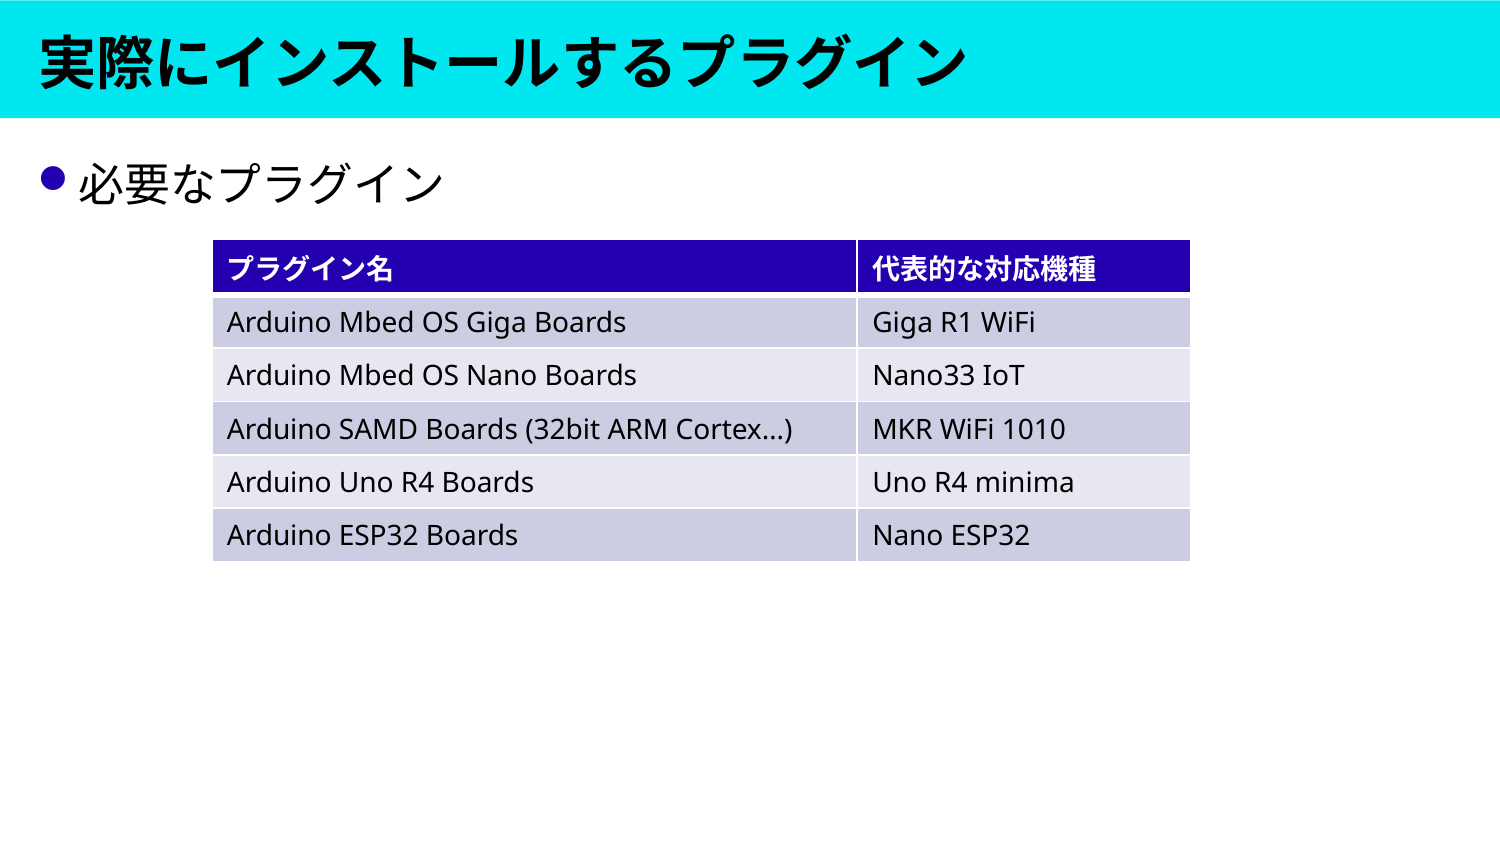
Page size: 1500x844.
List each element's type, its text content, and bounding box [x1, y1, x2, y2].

table_cell Uno R4 minima [858, 456, 1190, 507]
table_cell Arduino Uno R4 Boards [213, 456, 856, 507]
list 必要なプラグイン [37, 155, 1462, 778]
table_cell Nano ESP32 [858, 509, 1190, 561]
table_cell Arduino SAMD Boards (32bit ARM Cortex…) [213, 402, 856, 454]
table_cell Nano33 IoT [858, 349, 1190, 401]
table_cell Arduino Mbed OS Giga Boards [213, 298, 856, 347]
table_cell MKR WiFi 1010 [858, 402, 1190, 454]
table_cell Giga R1 WiFi [858, 298, 1190, 347]
table_cell Arduino Mbed OS Nano Boards [213, 349, 856, 401]
title 実際にインストールするプラグイン [38, 0, 1136, 113]
table_cell Arduino ESP32 Boards [213, 509, 856, 561]
table_header プラグイン名 [213, 240, 856, 292]
table_header 代表的な対応機種 [858, 240, 1190, 292]
